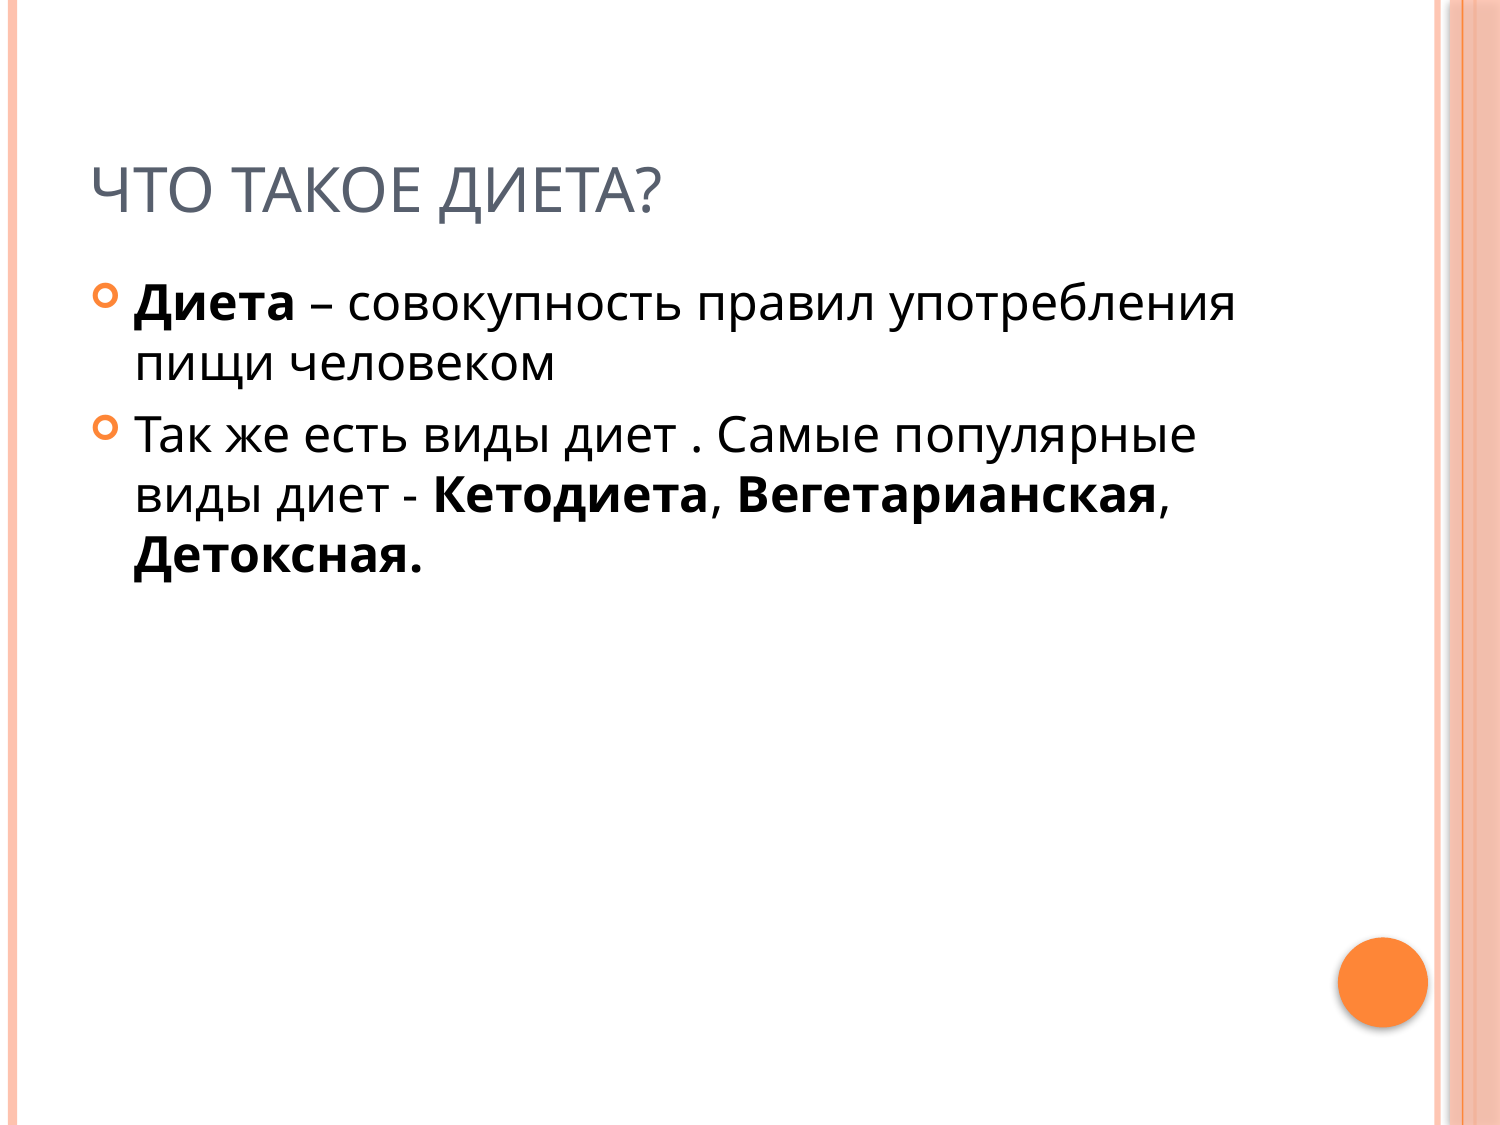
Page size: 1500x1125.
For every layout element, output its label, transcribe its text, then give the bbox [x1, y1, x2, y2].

title Что такое диета? [75, 45, 1300, 233]
list Диета – совокупность правил употребления пищи человеком Так же есть виды диет . Самые популярные виды диет - Кетодиета, Вегетарианская, Детоксная. [75, 262, 1300, 610]
